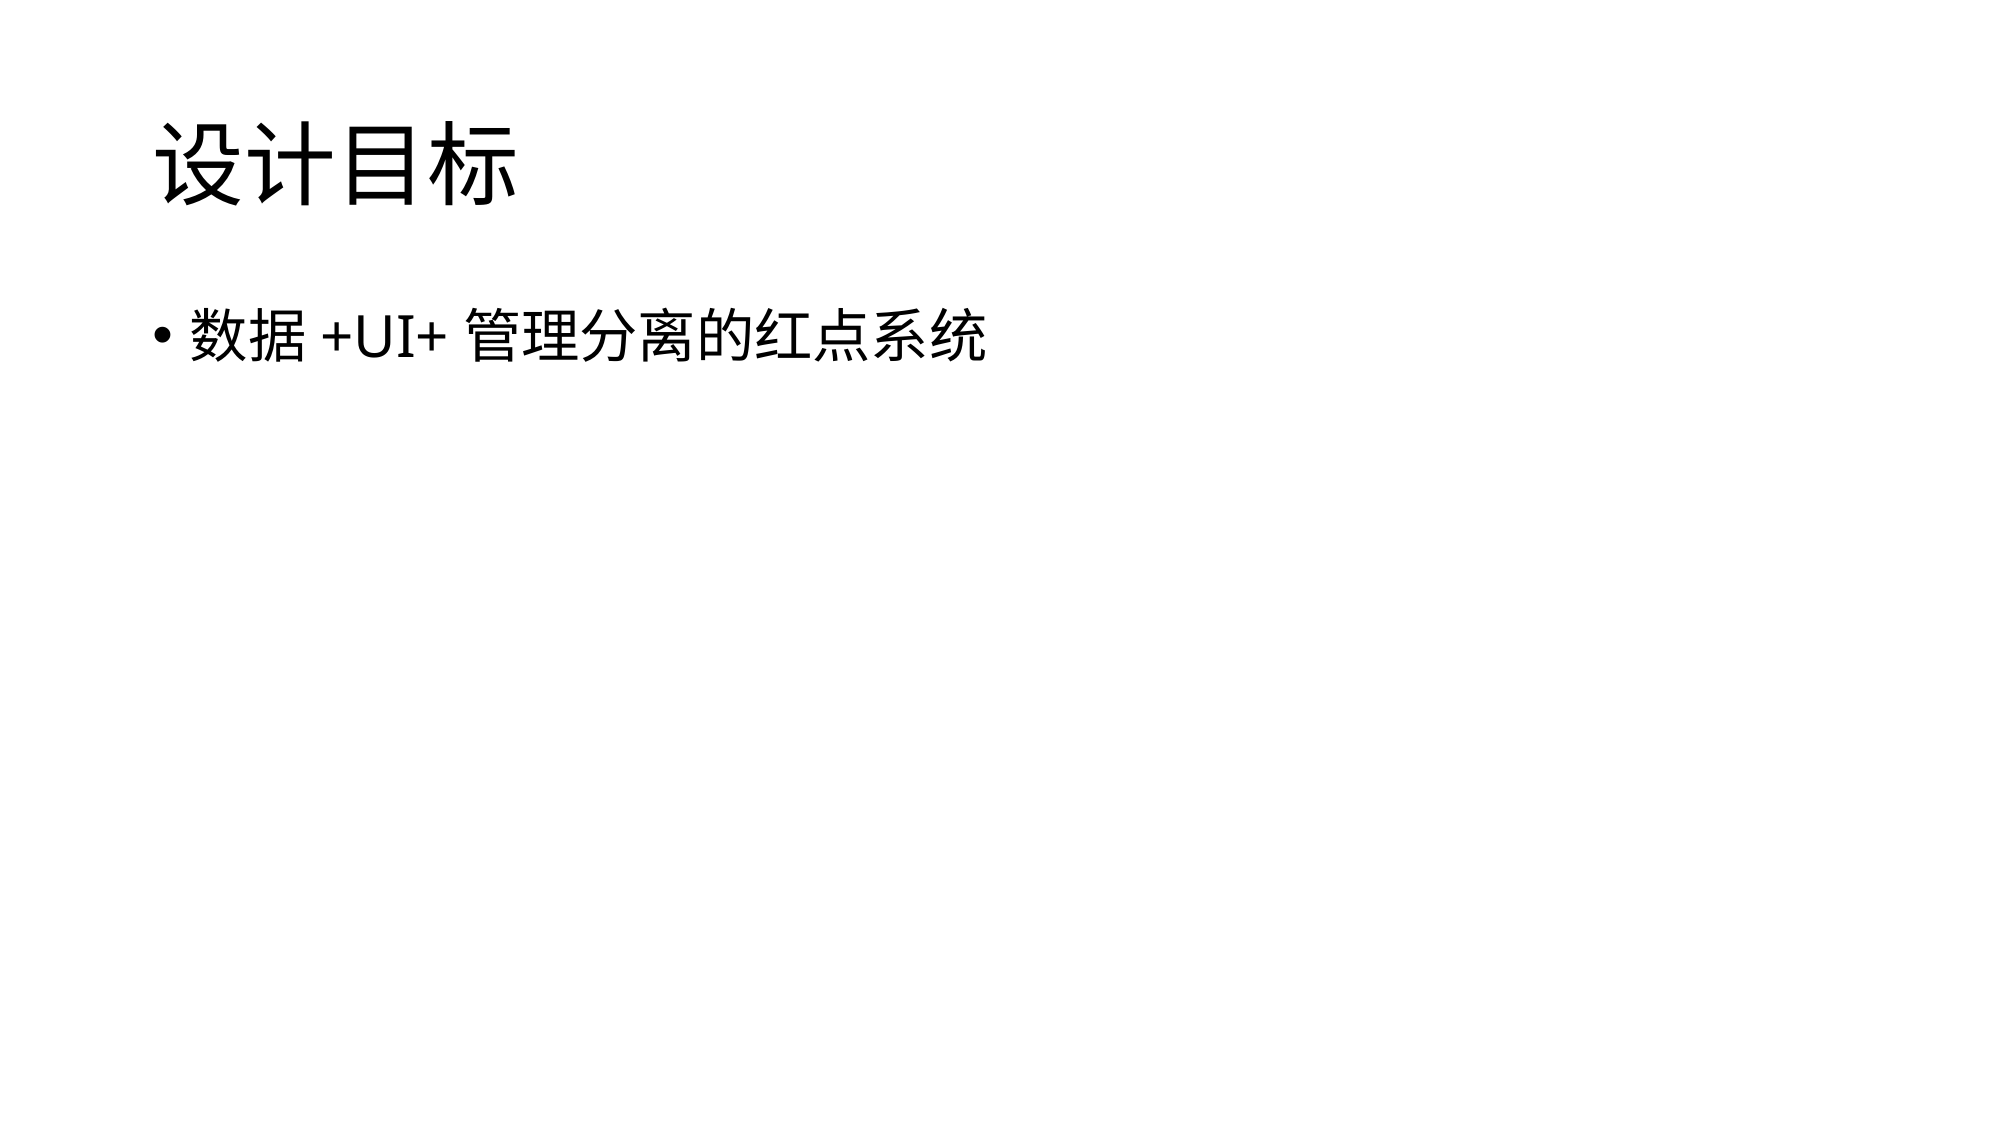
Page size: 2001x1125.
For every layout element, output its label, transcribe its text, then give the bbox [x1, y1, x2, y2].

list 数据+UI+管理分离的红点系统 [137, 299, 1863, 1014]
title 设计目标 [137, 59, 1863, 278]
